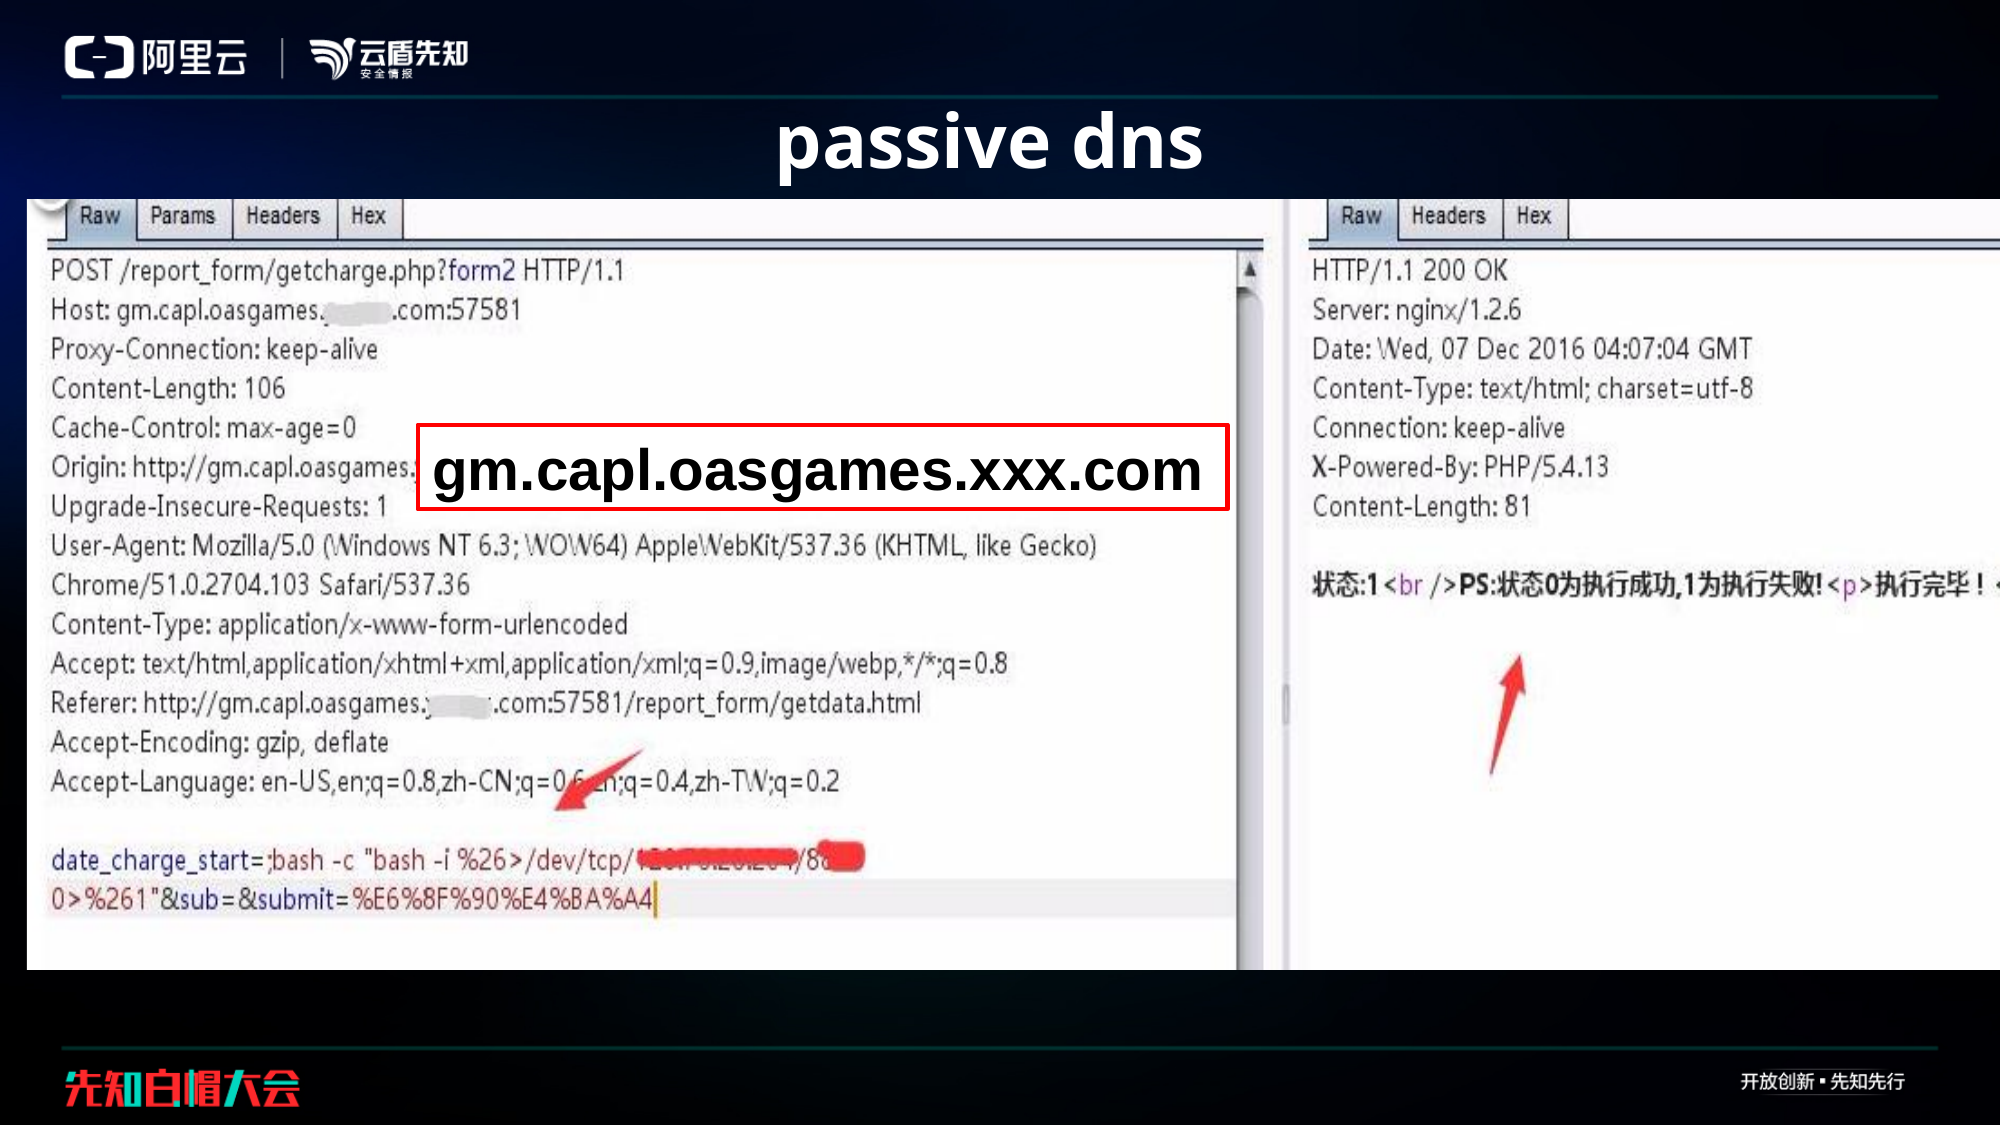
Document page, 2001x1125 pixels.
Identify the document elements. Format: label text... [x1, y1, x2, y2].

picture [0, 0, 2000, 1125]
title passive dns [99, 45, 1900, 196]
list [26, 198, 2000, 970]
